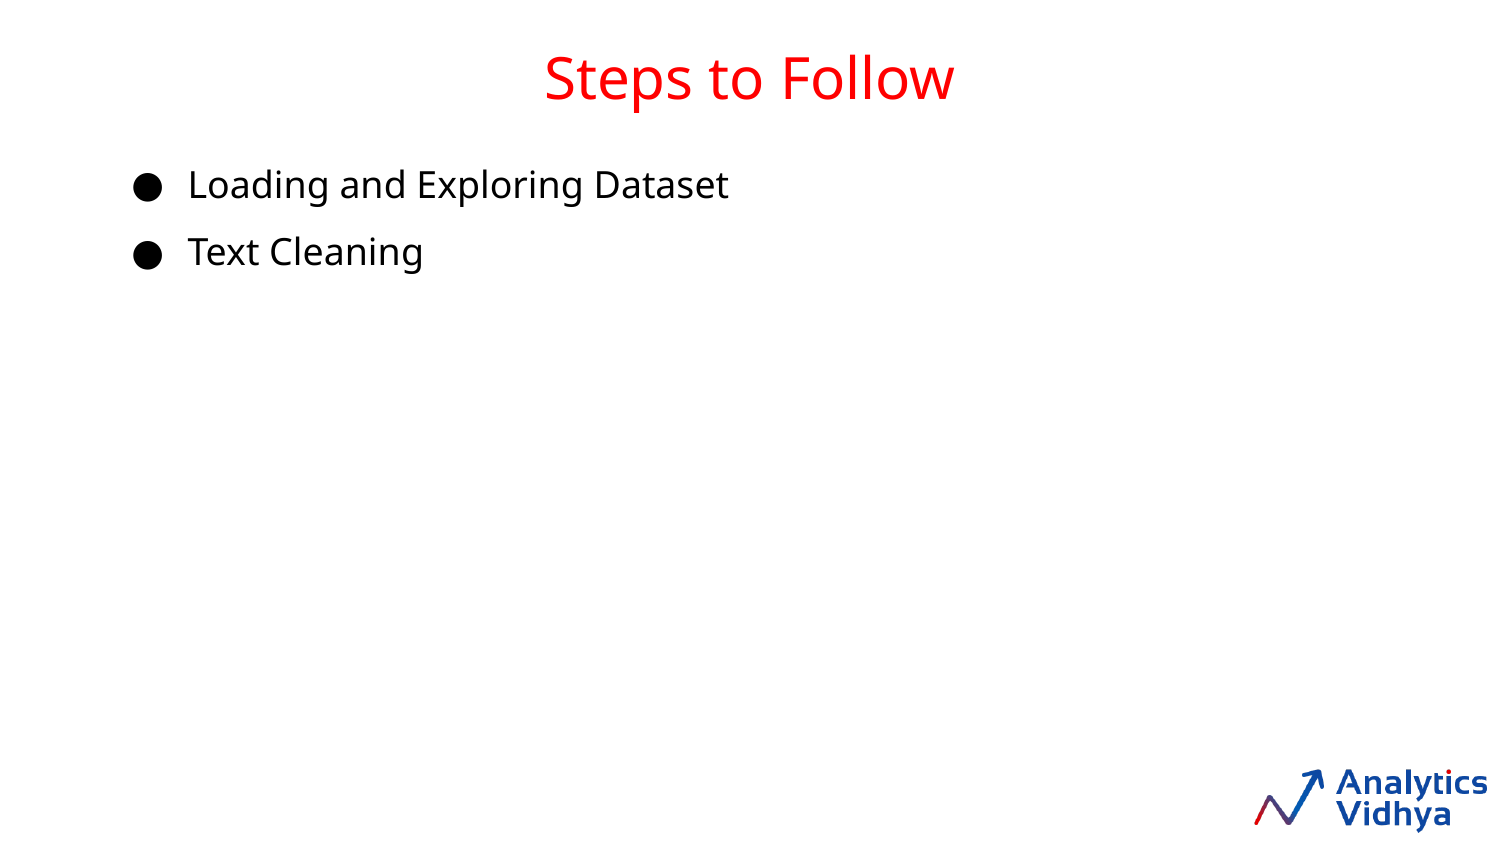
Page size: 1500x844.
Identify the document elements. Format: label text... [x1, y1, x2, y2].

text_box Loading and Exploring Dataset Text Cleaning [97, 123, 1403, 740]
picture [1233, 757, 1500, 844]
text_box Steps to Follow [0, 35, 1500, 124]
